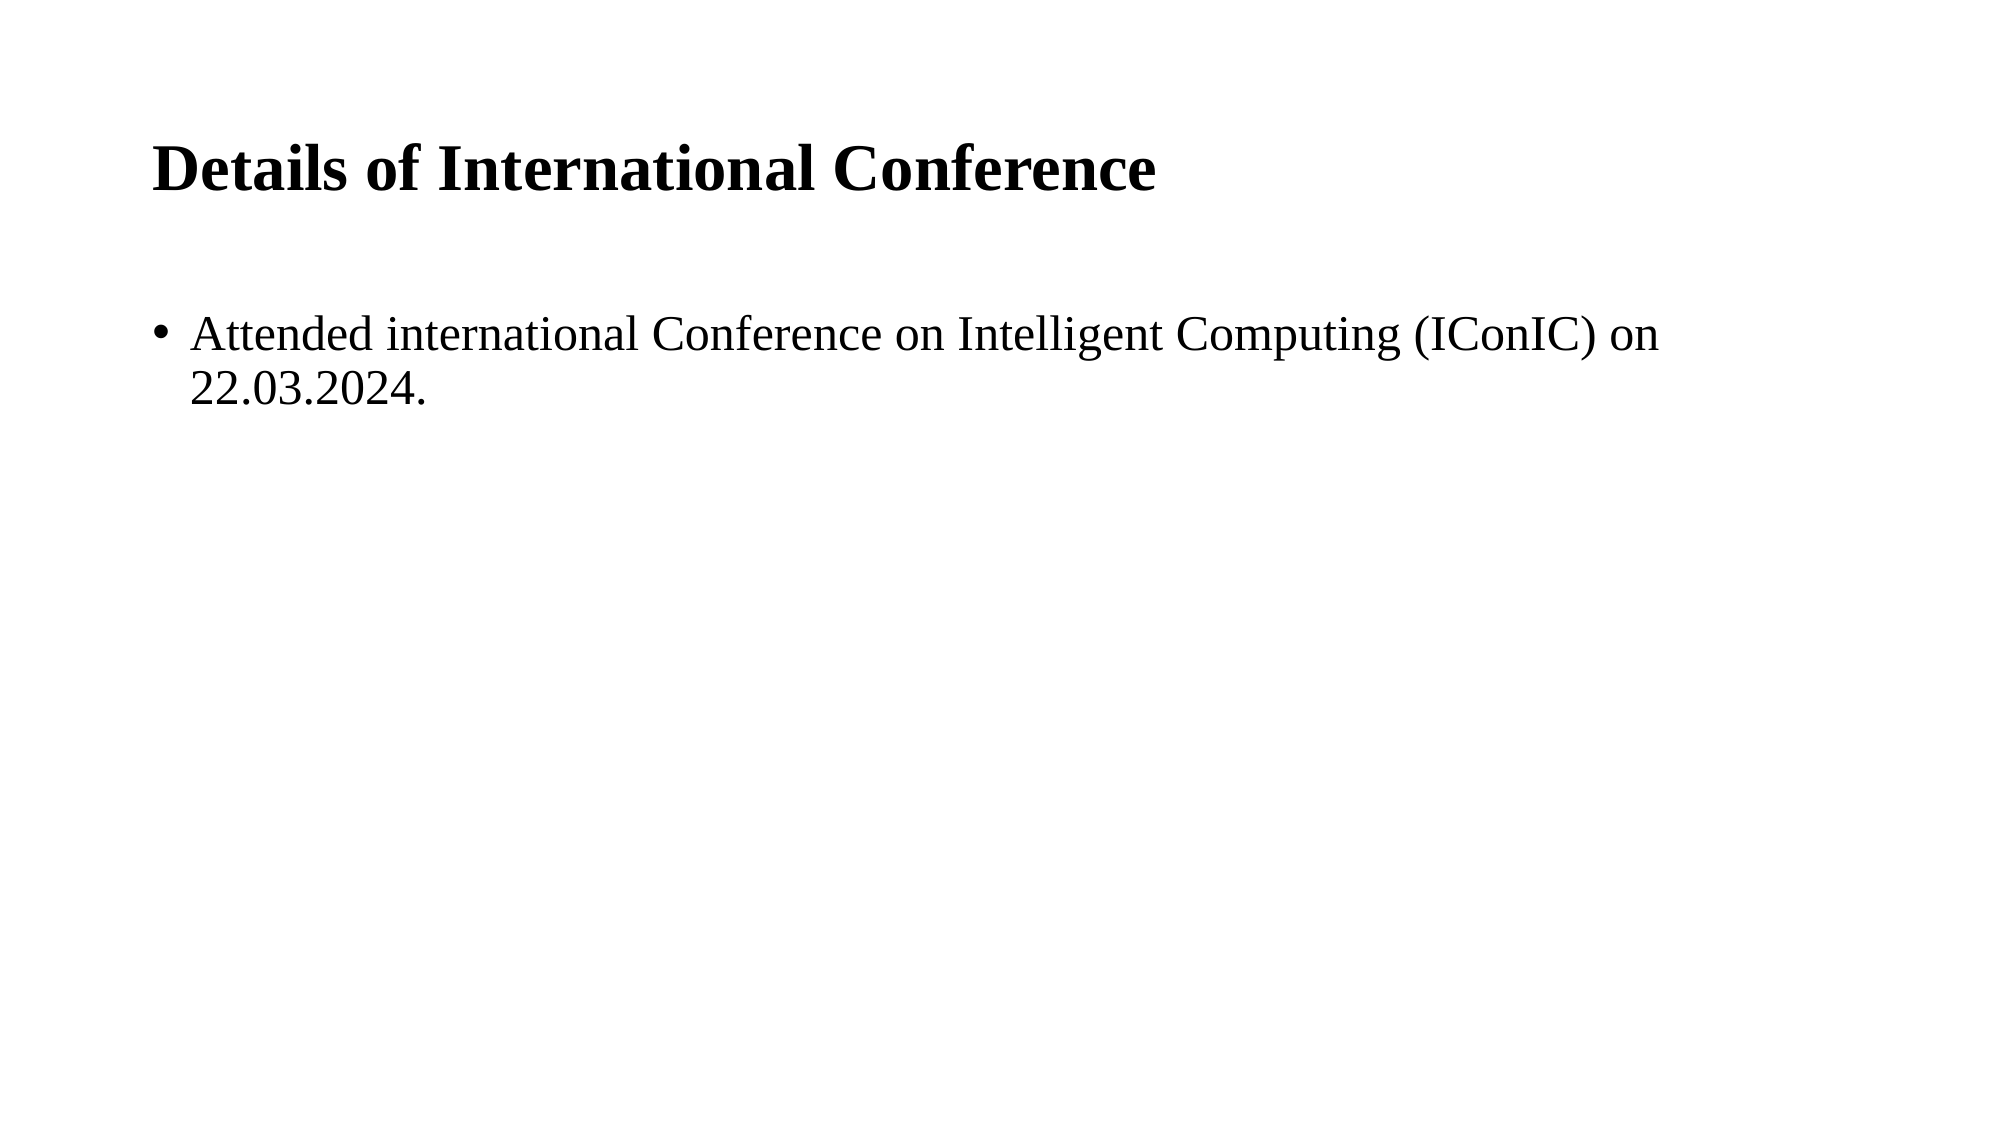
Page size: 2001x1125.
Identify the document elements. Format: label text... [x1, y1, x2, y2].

title Details of International Conference [137, 59, 1863, 278]
list Attended international Conference on Intelligent Computing (IConIC) on 22.03.2024. [137, 299, 1863, 1014]
